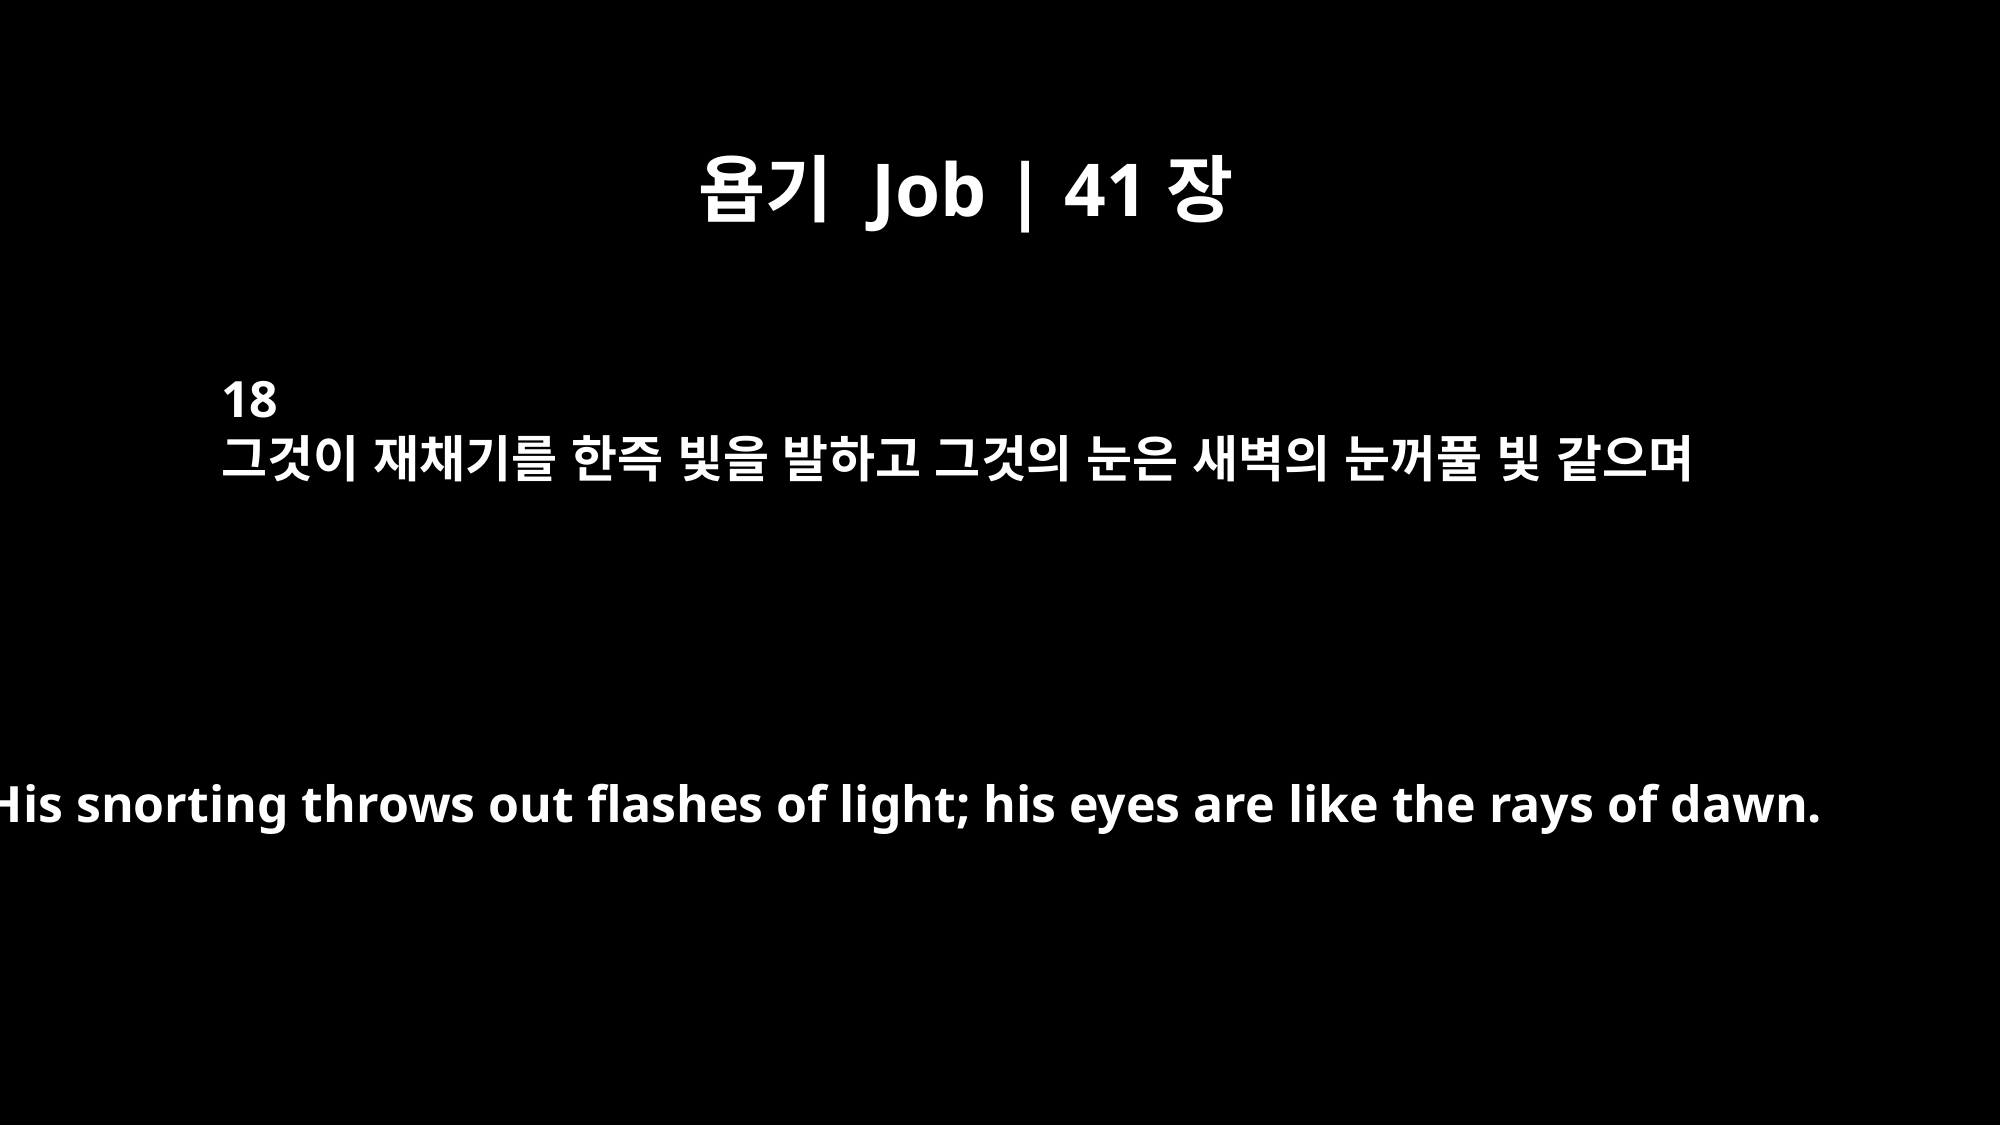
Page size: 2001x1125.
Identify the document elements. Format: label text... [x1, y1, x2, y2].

text_box His snorting throws out flashes of light; his eyes are like the rays of dawn. [0, 764, 1838, 840]
text_box 18 그것이 재채기를 한즉 빛을 발하고 그것의 눈은 새벽의 눈꺼풀 빛 같으며 [206, 359, 1711, 495]
text_box 욥기 Job | 41장 [683, 136, 1249, 239]
